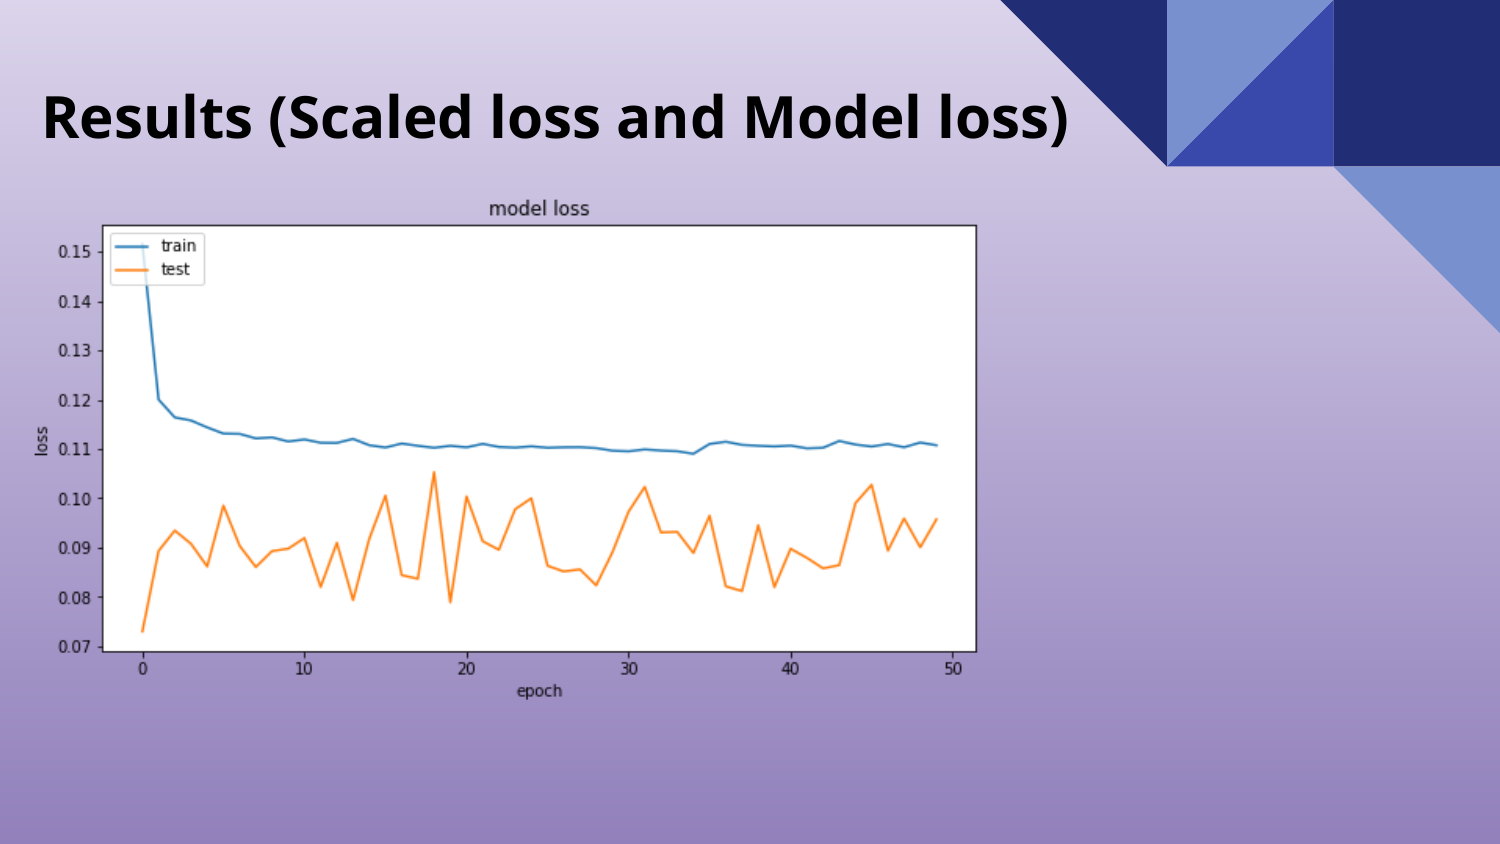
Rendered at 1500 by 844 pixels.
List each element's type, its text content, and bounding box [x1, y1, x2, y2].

picture [24, 189, 993, 711]
text_box Results (Scaled loss and Model loss) [26, 30, 1471, 165]
